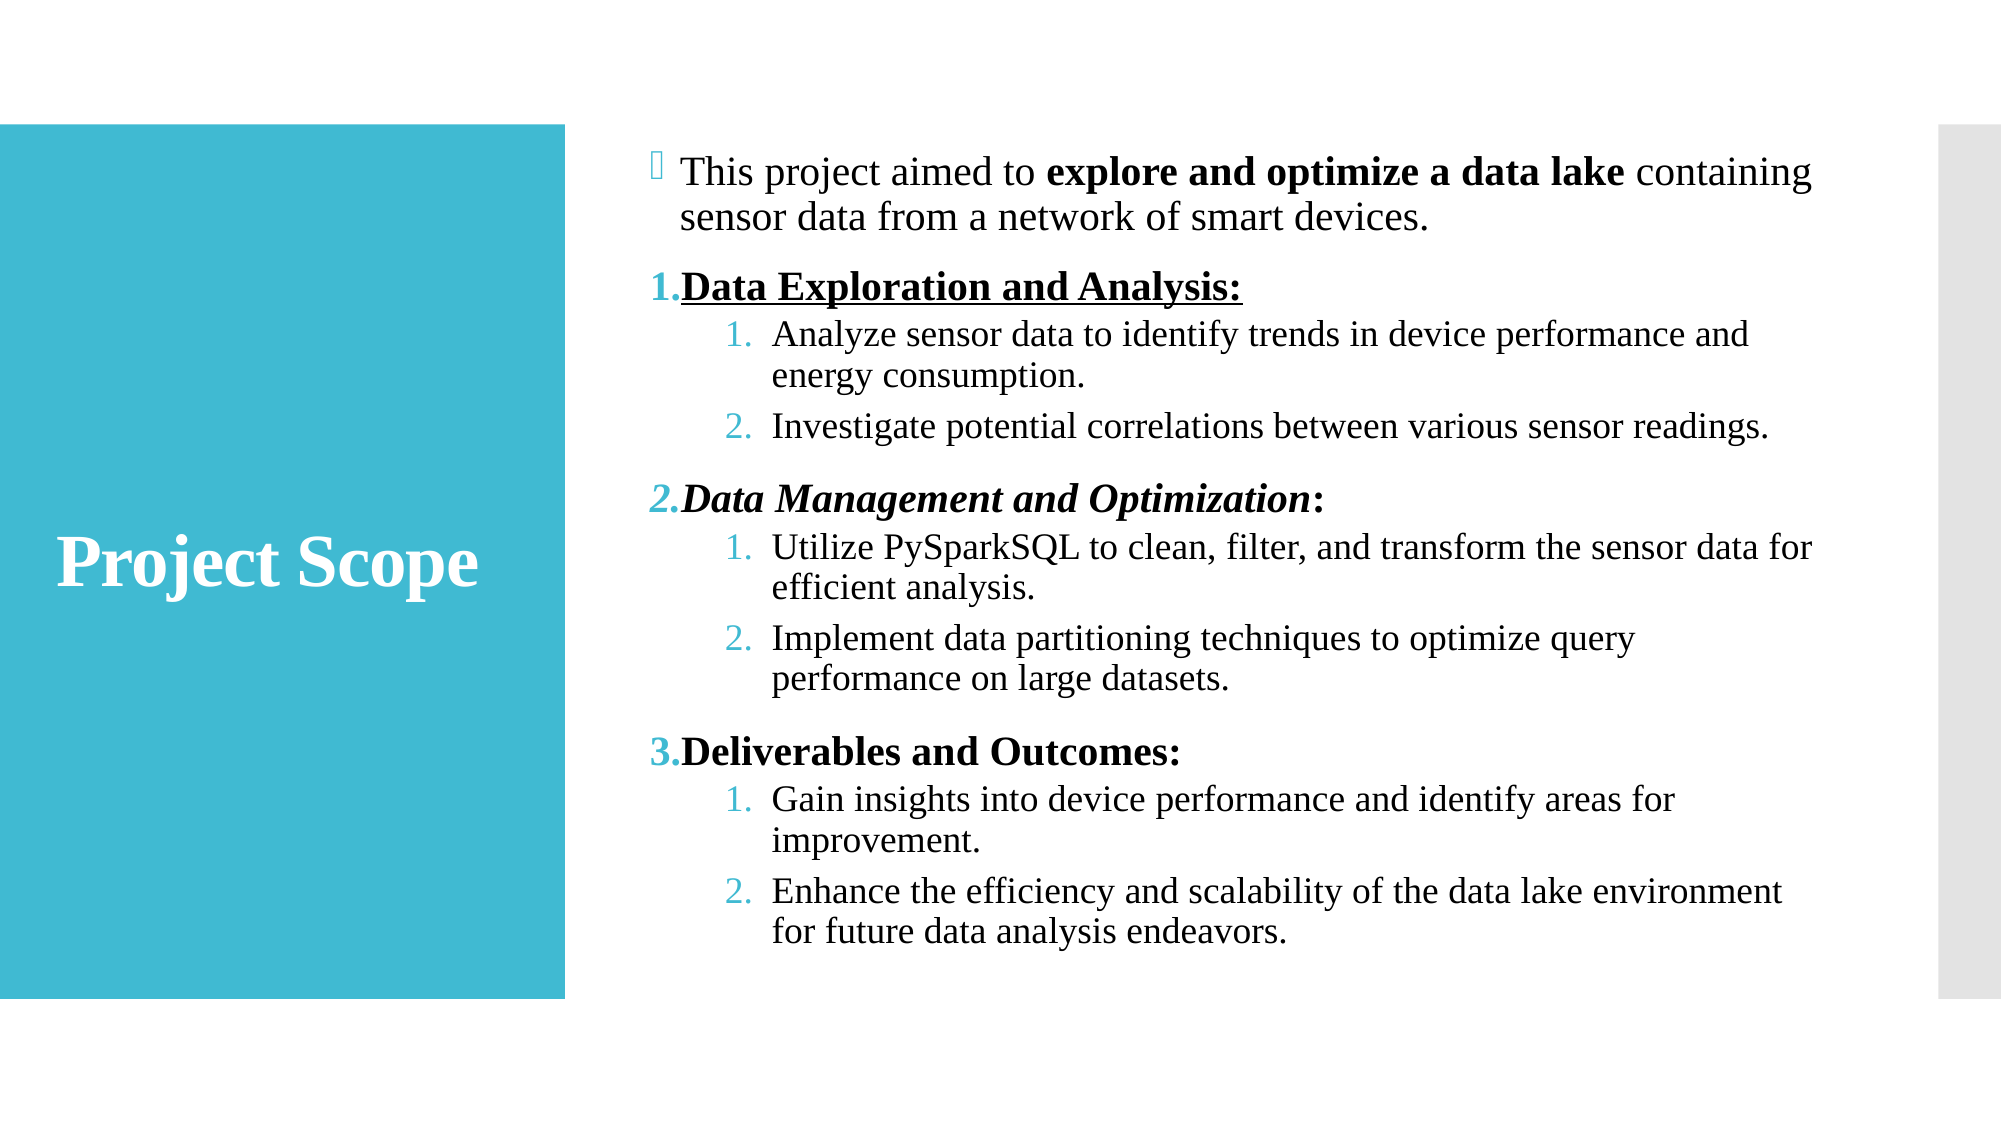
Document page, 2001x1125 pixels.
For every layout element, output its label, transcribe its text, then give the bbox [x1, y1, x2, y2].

list This project aimed to explore and optimize a data lake containing sensor data from a network of smart devices. Data Exploration and Analysis: Analyze sensor data to identify trends in device performance and energy consumption. Investigate potential correlations between various sensor readings. Data Management and Optimization: Utilize PySparkSQL to clean, filter, and transform the sensor data for efficient analysis. Implement data partitioning techniques to optimize query performance on large datasets. Deliverables and Outcomes: Gain insights into device performance and identify areas for improvement. Enhance the efficiency and scalability of the data lake environment for future data analysis endeavors. [634, 141, 1835, 982]
title Project Scope [41, 184, 525, 940]
